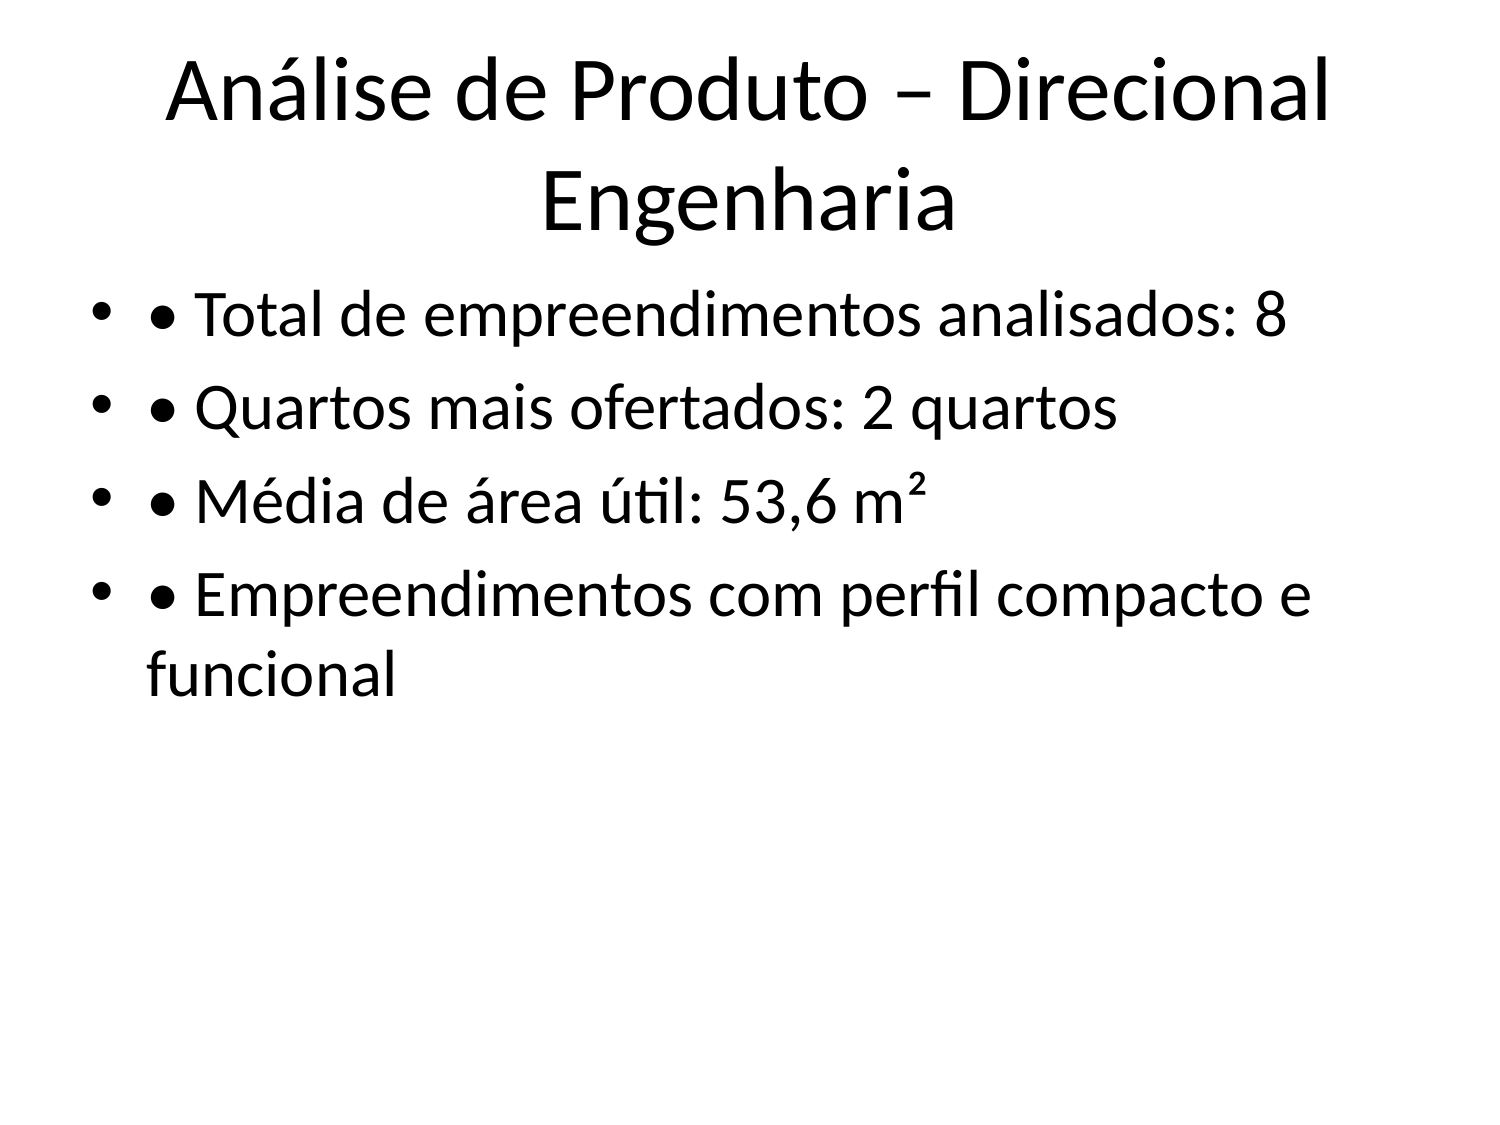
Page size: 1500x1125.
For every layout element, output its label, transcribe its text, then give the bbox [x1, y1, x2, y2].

list • Total de empreendimentos analisados: 8 • Quartos mais ofertados: 2 quartos • Média de área útil: 53,6 m² • Empreendimentos com perfil compacto e funcional [75, 262, 1425, 1005]
title Análise de Produto – Direcional Engenharia [75, 45, 1425, 233]
